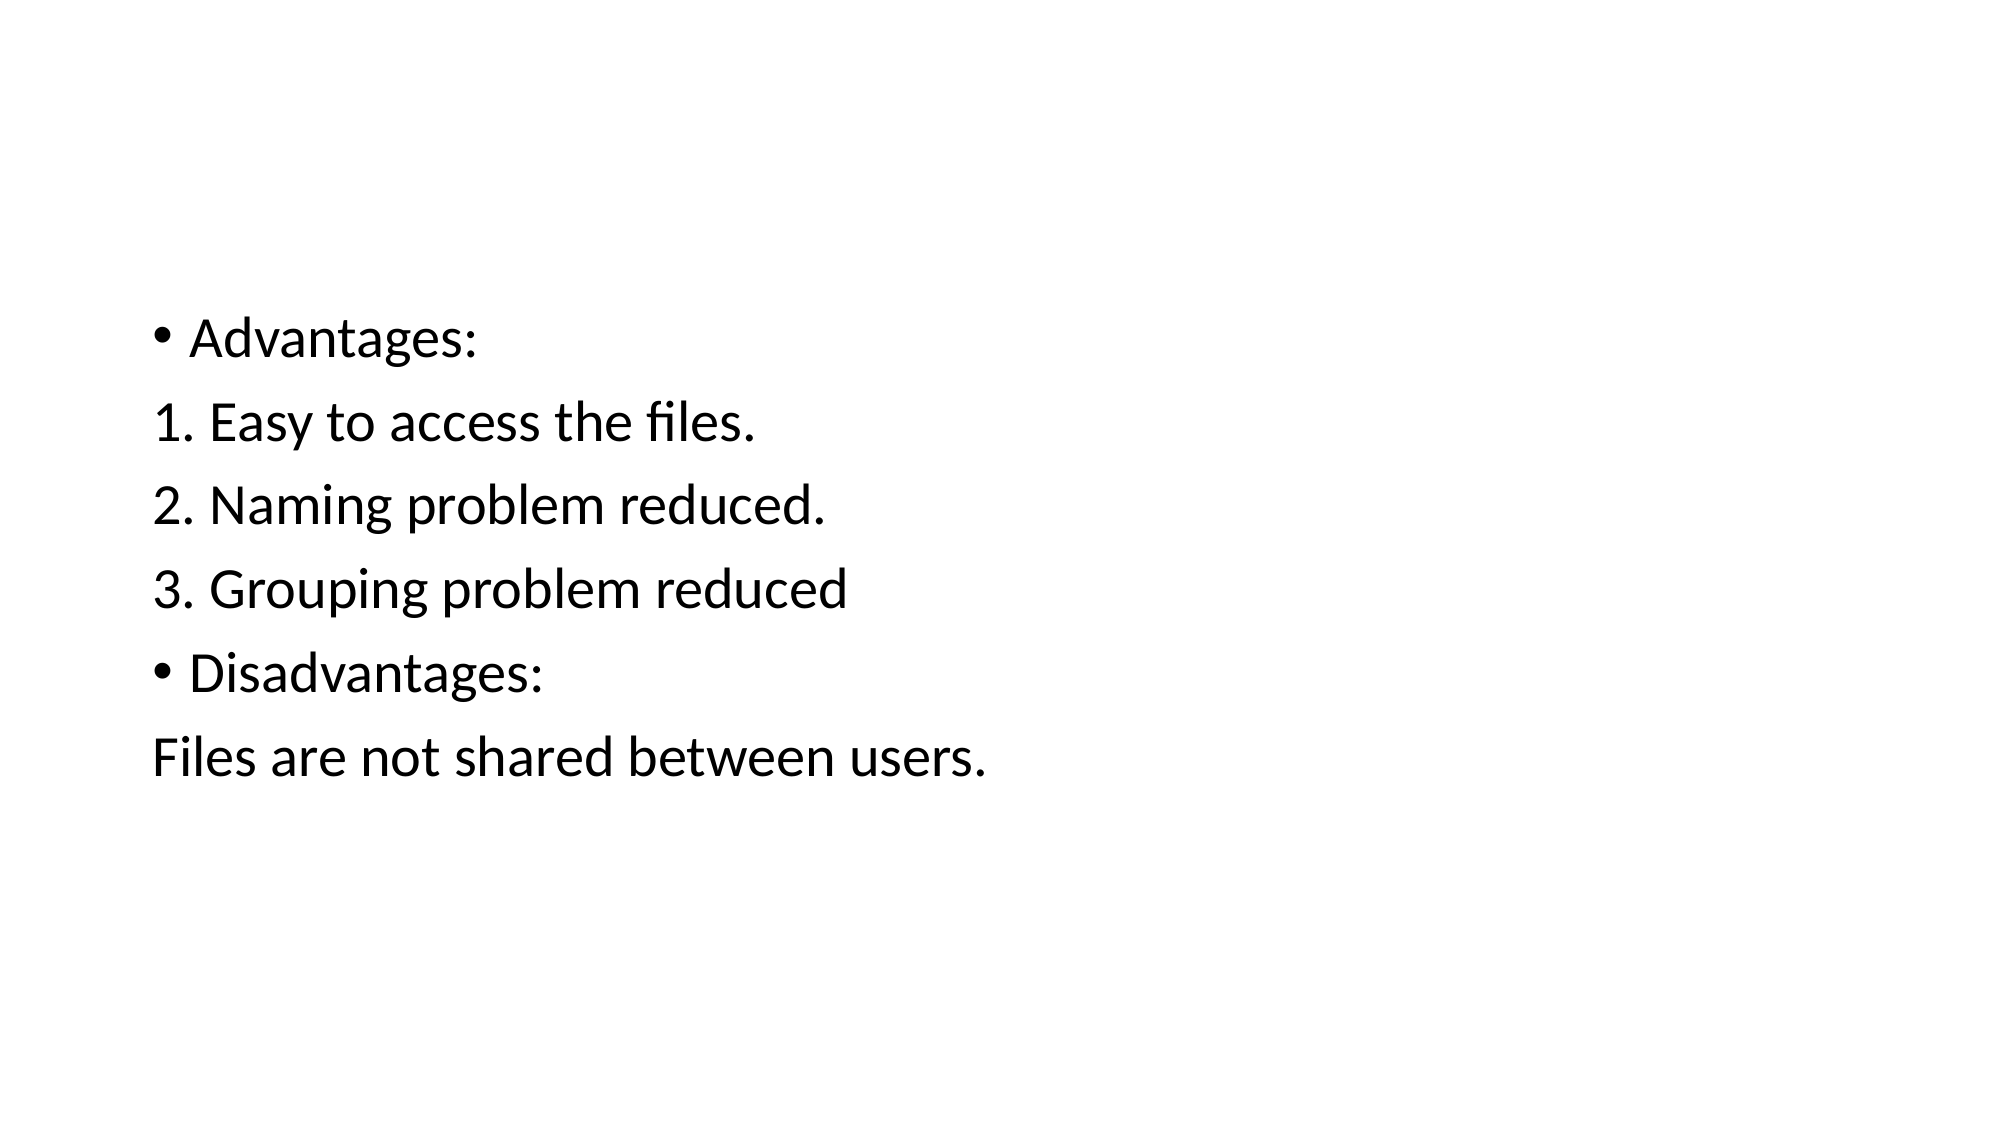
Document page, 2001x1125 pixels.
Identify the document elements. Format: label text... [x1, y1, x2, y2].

list Advantages: 1. Easy to access the files. 2. Naming problem reduced. 3. Grouping problem reduced Disadvantages: Files are not shared between users. [137, 299, 1863, 1014]
